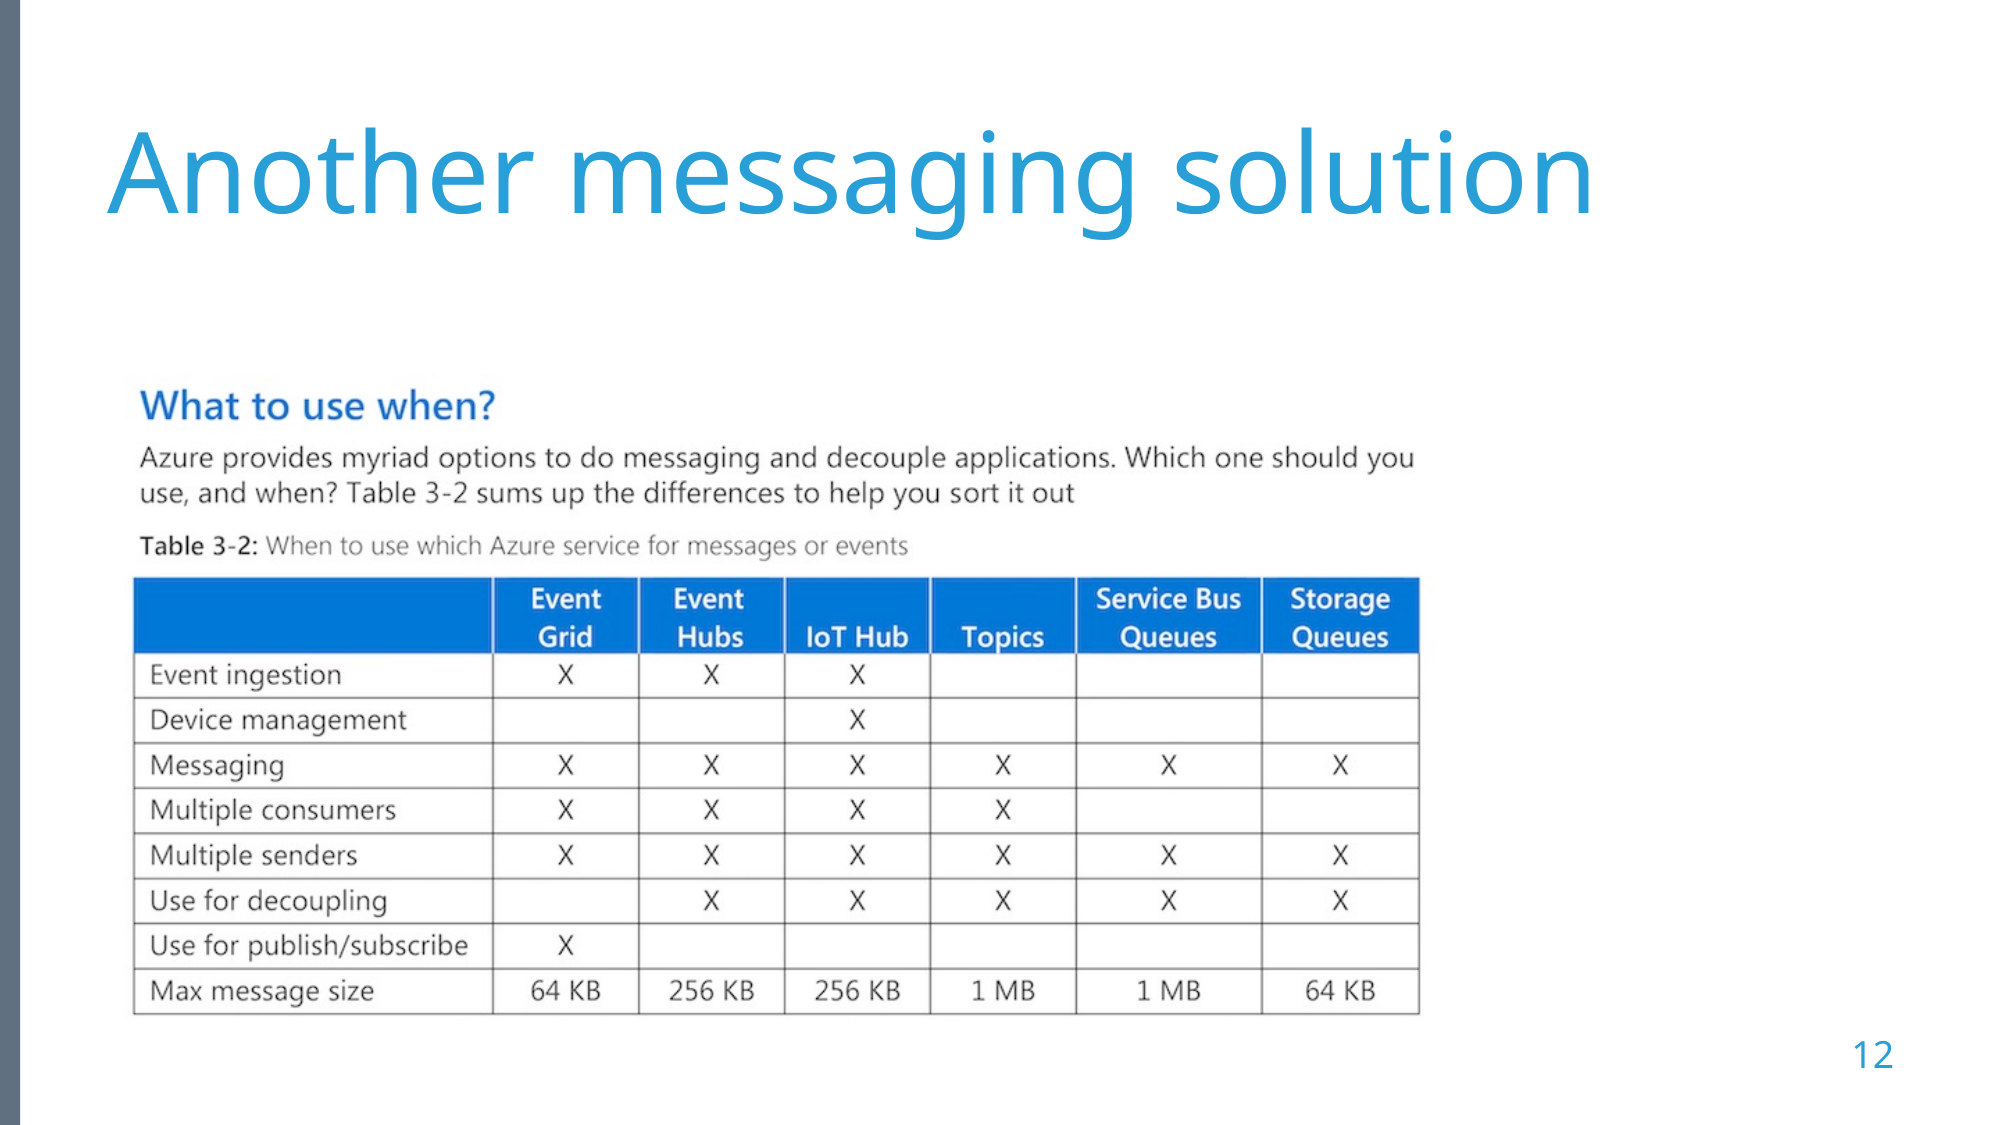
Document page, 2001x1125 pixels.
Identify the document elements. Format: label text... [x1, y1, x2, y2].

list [80, 308, 1470, 1087]
title Another messaging solution [92, 68, 1910, 286]
slide_number 12 [1470, 1026, 1910, 1087]
